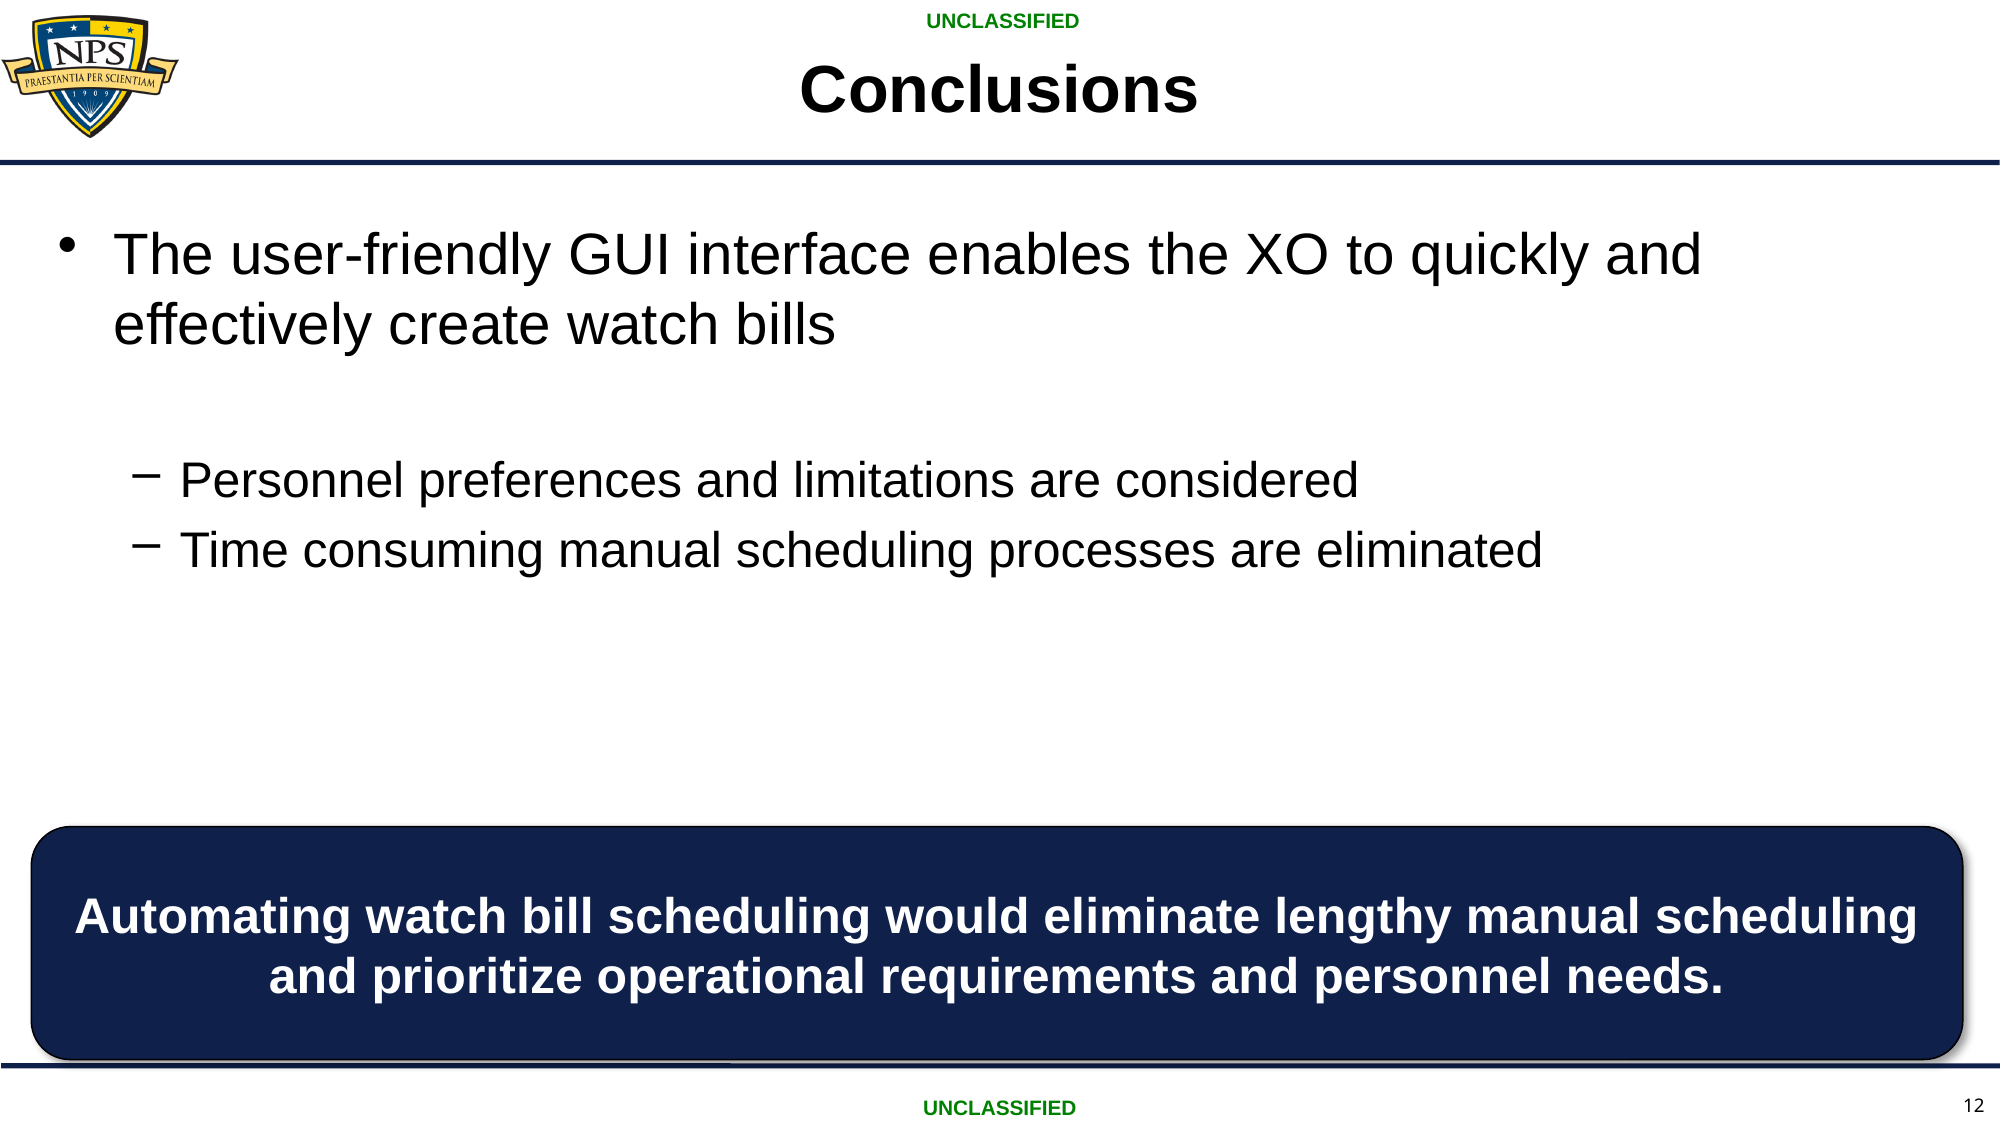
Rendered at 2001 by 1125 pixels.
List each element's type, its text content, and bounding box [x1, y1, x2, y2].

slide_number 12 [1532, 1085, 2000, 1124]
title Conclusions [183, 33, 1817, 156]
list The user-friendly GUI interface enables the XO to quickly and effectively create watch bills Personnel preferences and limitations are considered Time consuming manual scheduling processes are eliminated [42, 208, 1957, 837]
picture [1, 15, 179, 138]
text_box Automating watch bill scheduling would eliminate lengthy manual scheduling and prioritize operational requirements and personnel needs. [31, 826, 1963, 1060]
